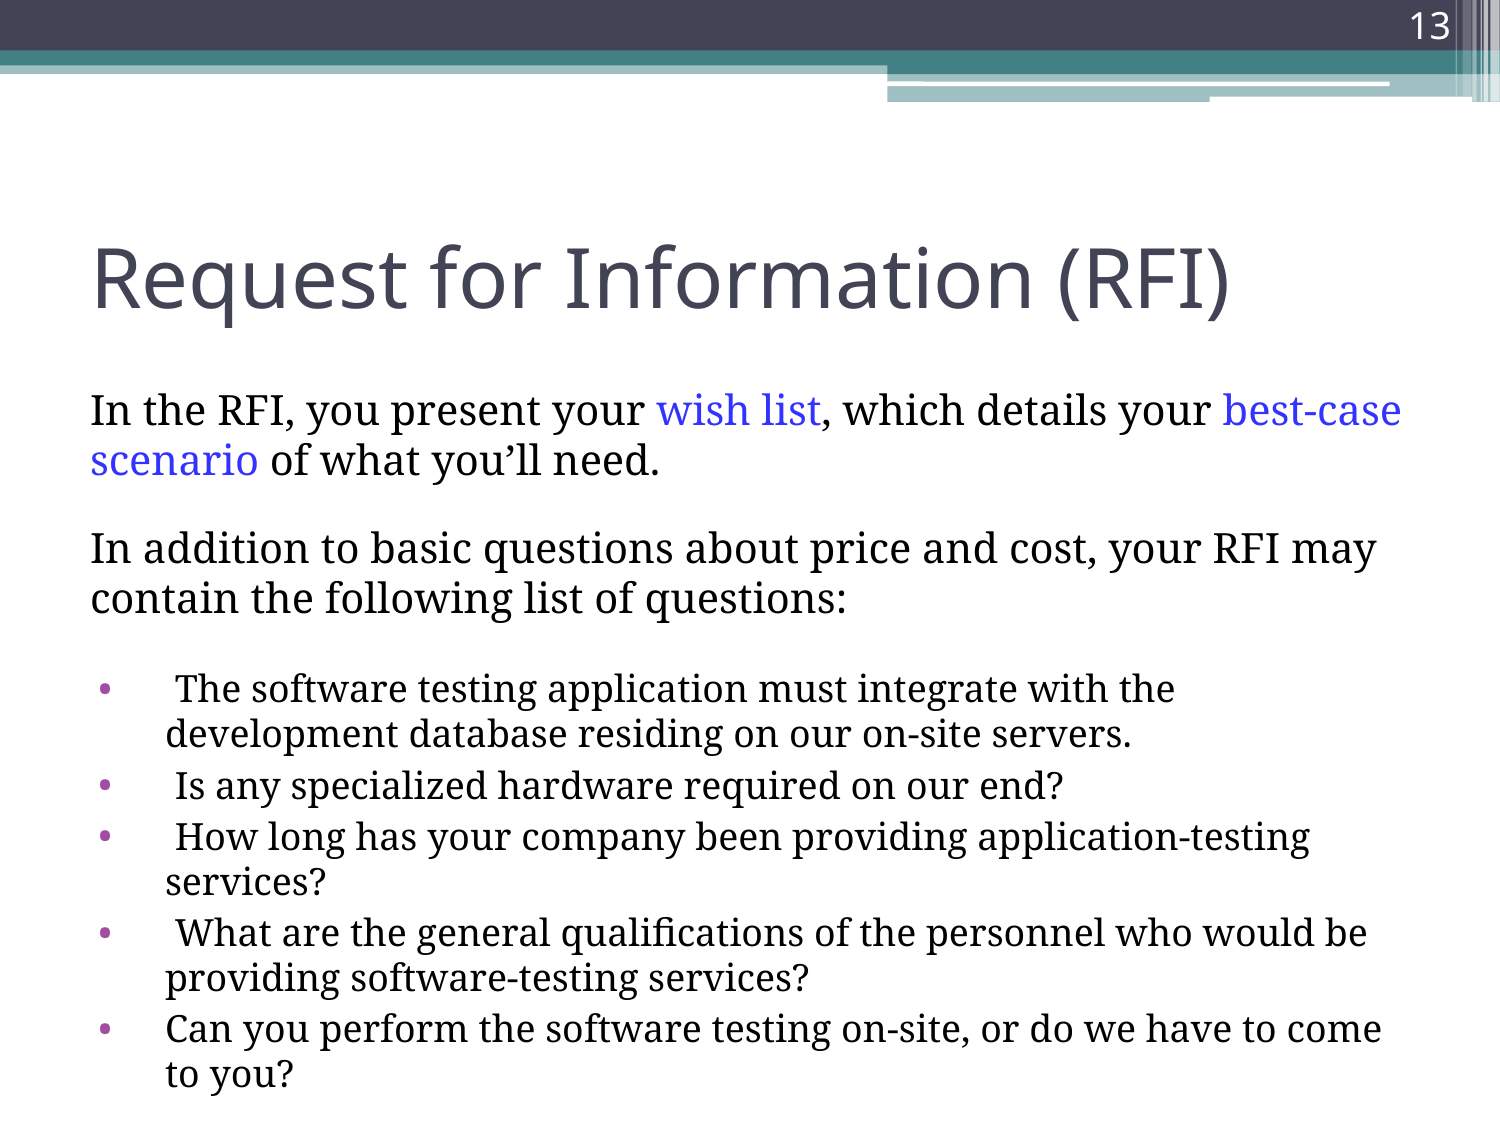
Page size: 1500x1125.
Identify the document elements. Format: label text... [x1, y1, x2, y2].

list In the RFI, you present your wish list, which details your best-case scenario of what you’ll need. In addition to basic questions about price and cost, your RFI may contain the following list of questions: The software testing application must integrate with the development database residing on our on-site servers. Is any specialized hardware required on our end? How long has your company been providing application-testing services? What are the general qualifications of the personnel who would be providing software-testing services? Can you perform the software testing on-site, or do we have to come to you? [75, 368, 1425, 1079]
slide_number 13 [1341, 0, 1466, 61]
title Request for Information (RFI) [75, 187, 1425, 363]
